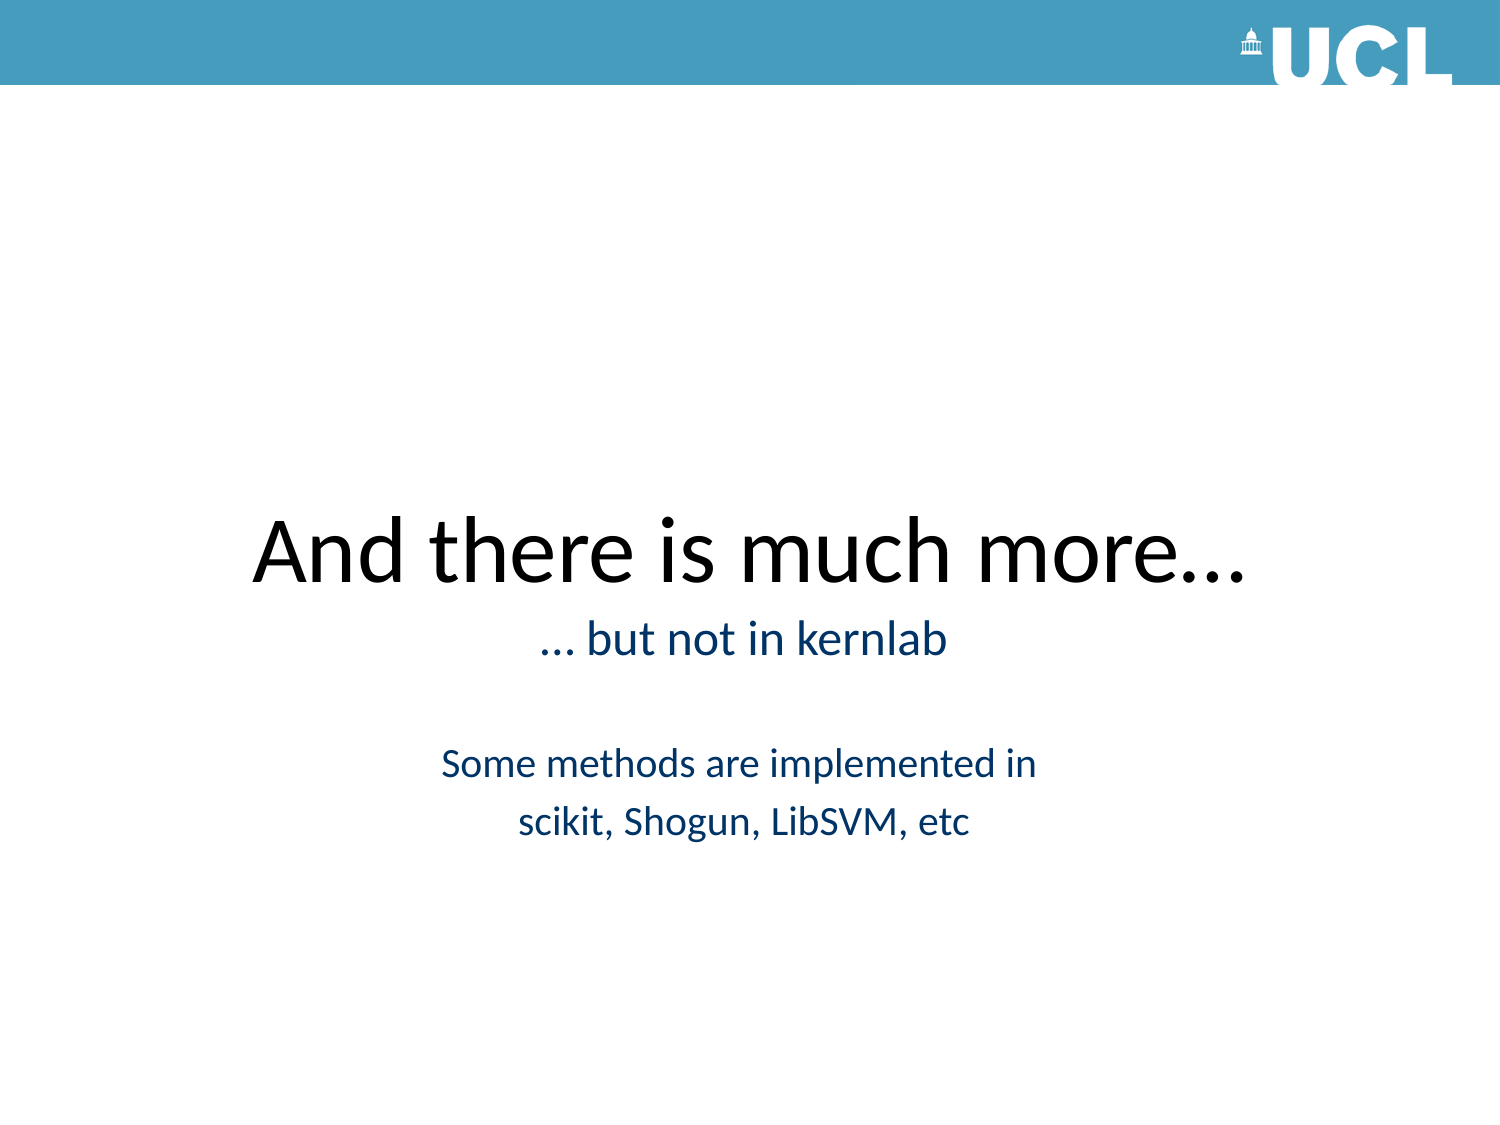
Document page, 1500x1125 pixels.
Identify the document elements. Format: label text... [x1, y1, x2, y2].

text_box Some methods are implemented in scikit, Shogun, LibSVM, etc [230, 727, 1258, 811]
text_box … but not in kernlab [230, 597, 1258, 681]
picture [0, 0, 1500, 85]
title And there is much more… [53, 479, 1446, 610]
